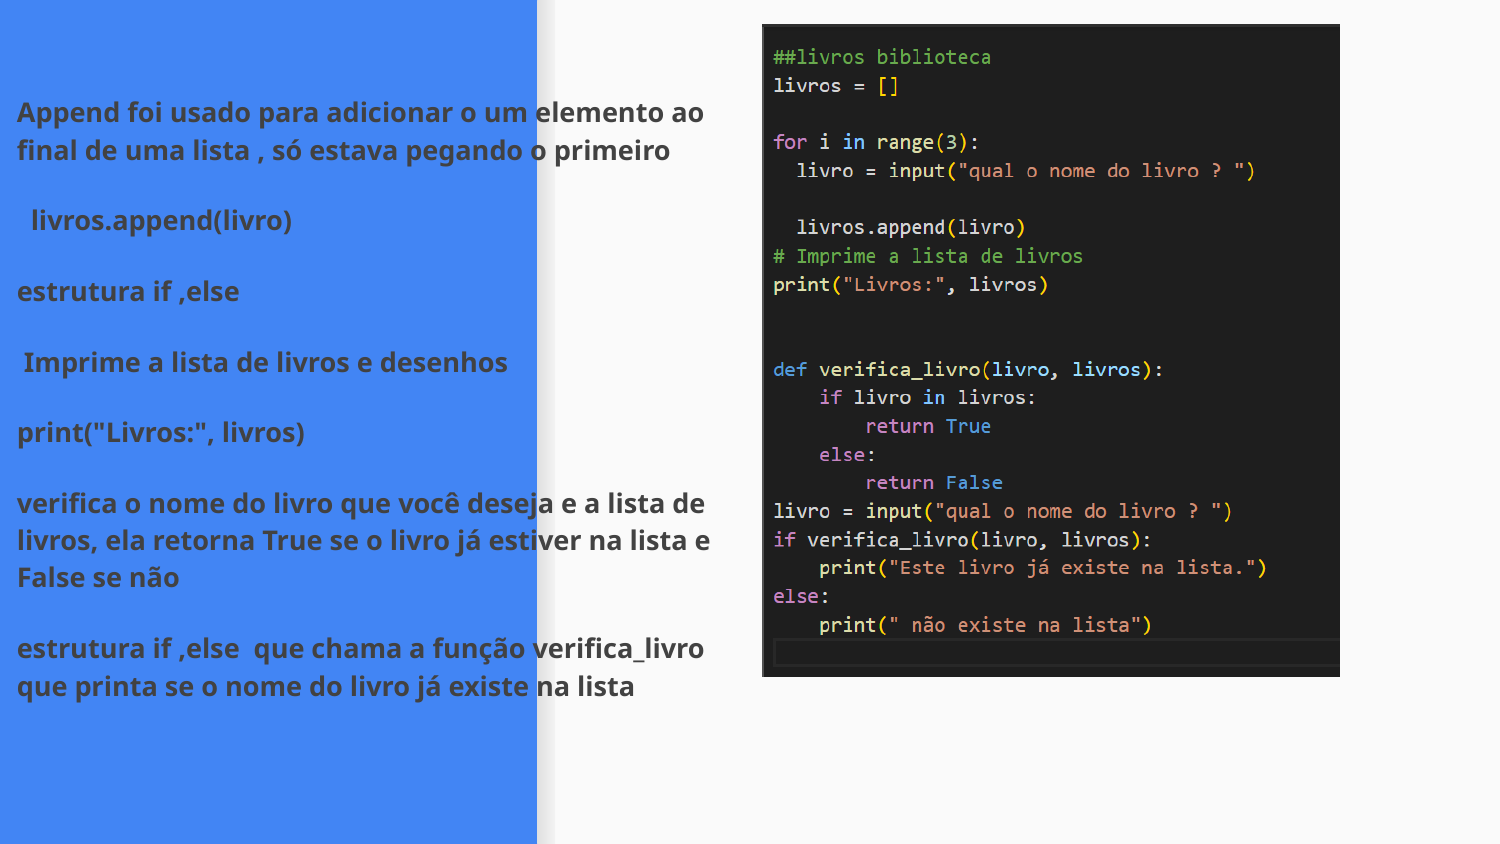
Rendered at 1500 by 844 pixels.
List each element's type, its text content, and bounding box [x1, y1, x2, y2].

text_box [126, 270, 757, 347]
list Append foi usado para adicionar o um elemento ao final de uma lista , só estava pegando o primeiro livros.append(livro) estrutura if ,else Imprime a lista de livros e desenhos print("Livros:", livros) verifica o nome do livro que você deseja e a lista de livros, ela retorna True se o livro já estiver na lista e False se não estrutura if ,else que chama a função verifica_livro que printa se o nome do livro já existe na lista [1, 75, 750, 803]
picture [762, 24, 1340, 677]
